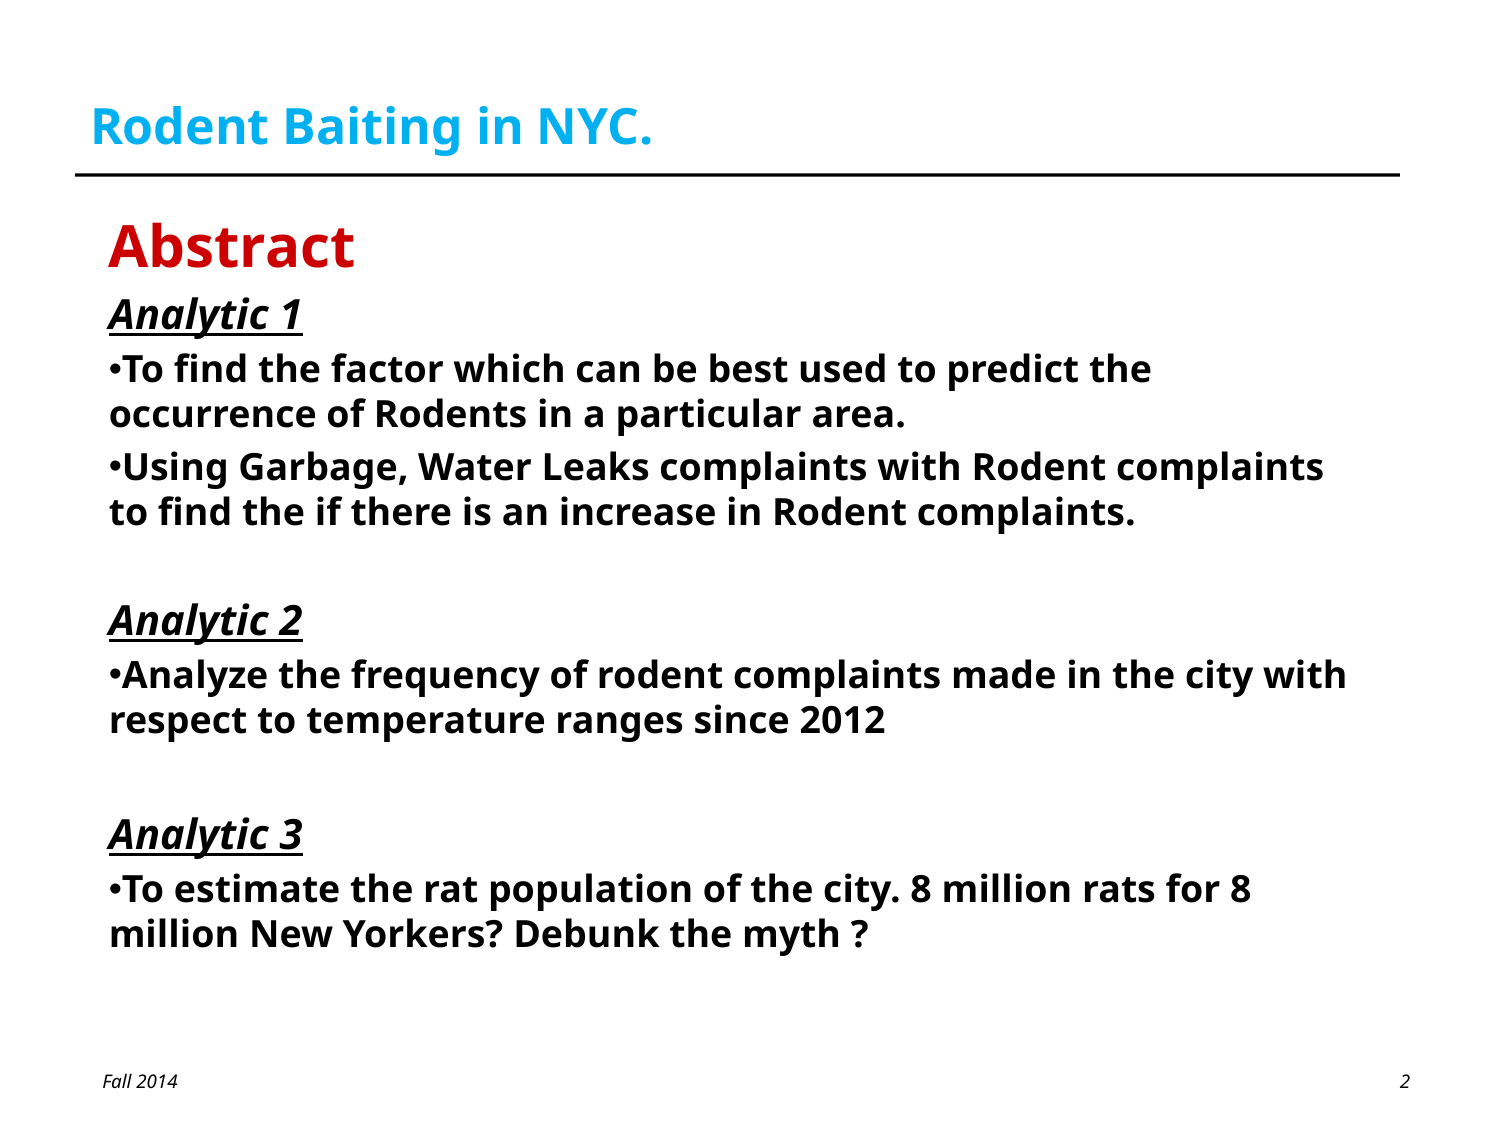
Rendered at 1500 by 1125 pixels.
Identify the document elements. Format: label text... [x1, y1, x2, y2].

title Rodent Baiting in NYC. [73, 43, 1427, 165]
slide_number 2 [1074, 1062, 1425, 1100]
list Abstract Analytic 1 To find the factor which can be best used to predict the occurrence of Rodents in a particular area. Using Garbage, Water Leaks complaints with Rodent complaints to find the if there is an increase in Rodent complaints. Analytic 2 Analyze the frequency of rodent complaints made in the city with respect to temperature ranges since 2012 Analytic 3 To estimate the rat population of the city. 8 million rats for 8 million New Yorkers? Debunk the myth ? [92, 183, 1373, 1065]
